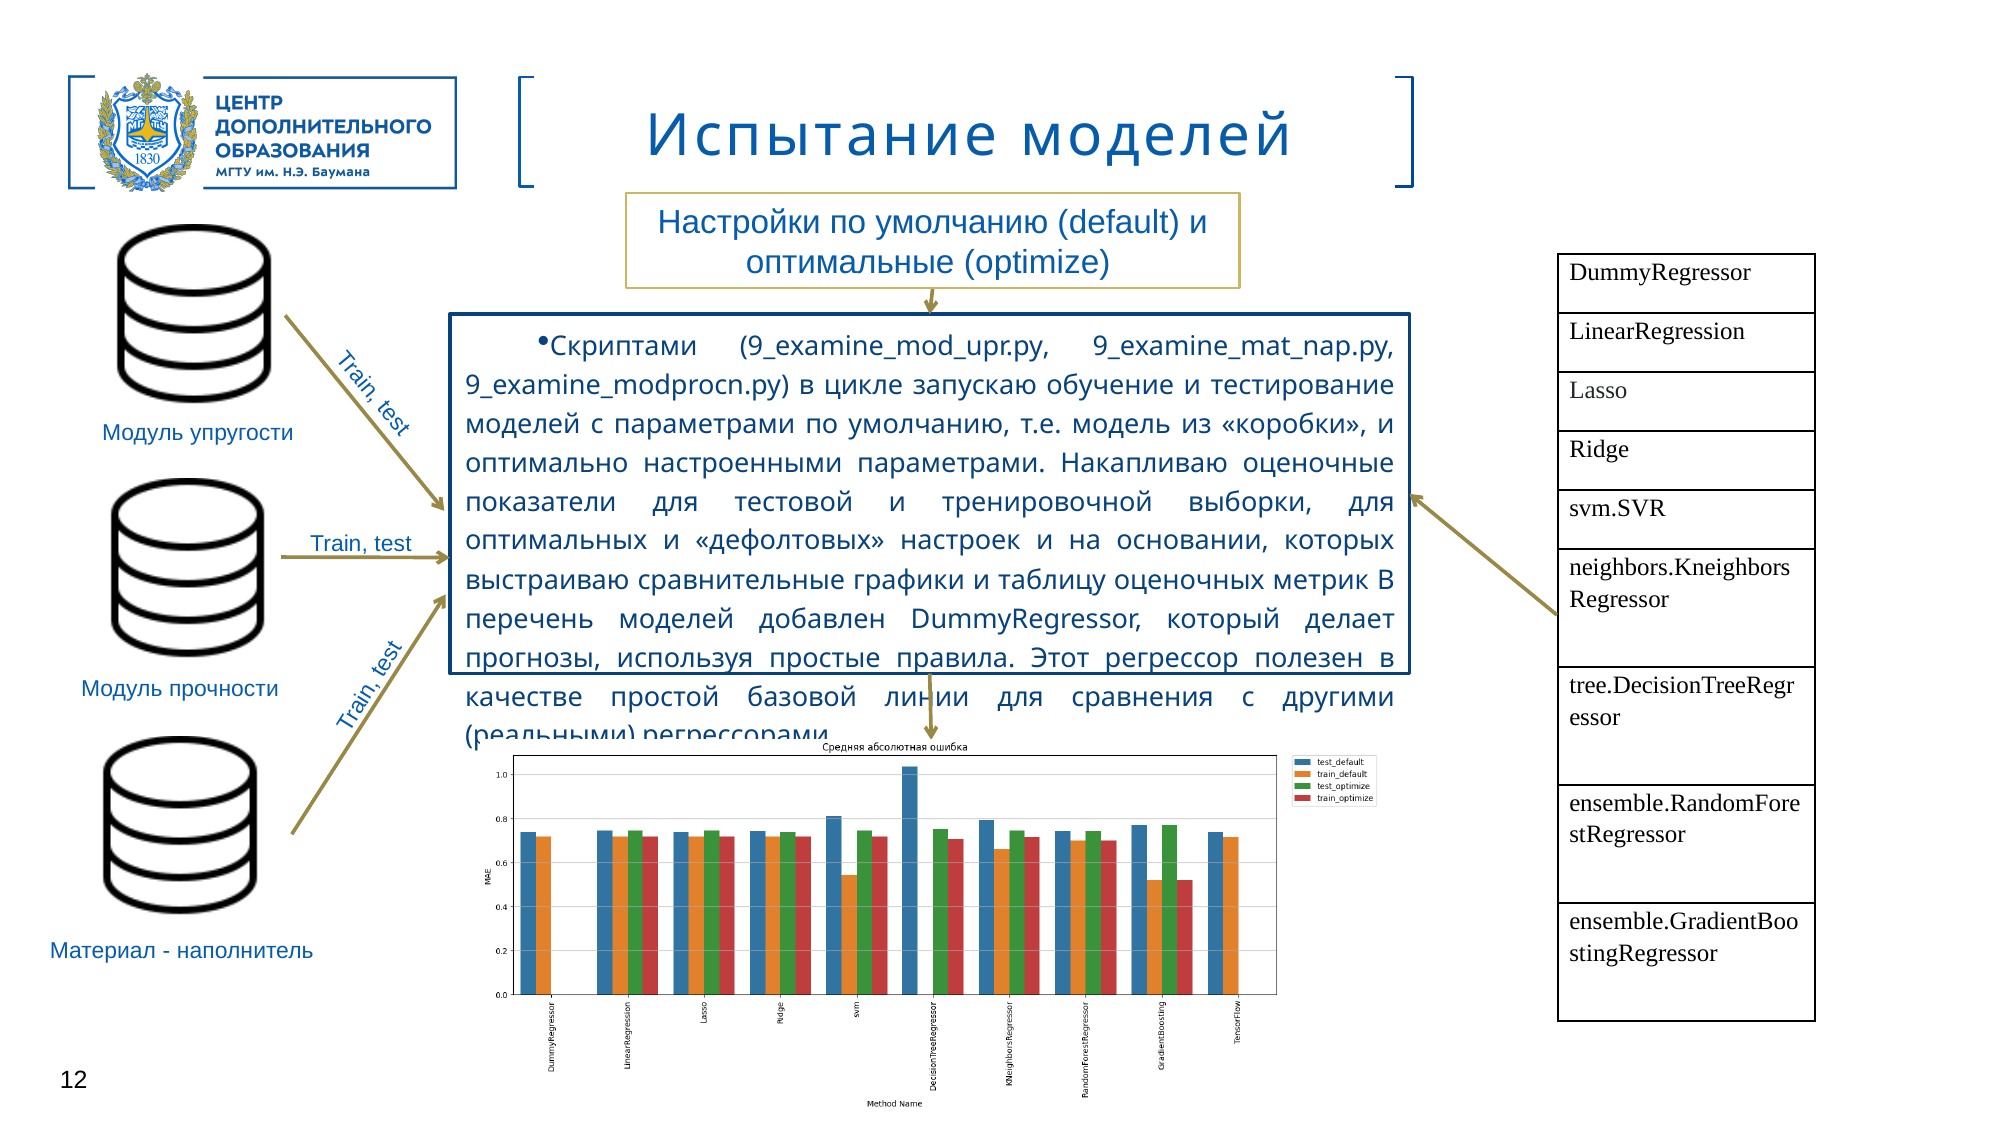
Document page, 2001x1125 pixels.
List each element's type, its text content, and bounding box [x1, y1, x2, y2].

text_box Настройки по умолчанию (default) и оптимальные (optimize) [625, 229, 1240, 288]
picture [103, 224, 286, 407]
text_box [291, 594, 446, 835]
picture [89, 735, 272, 918]
picture [68, 73, 457, 192]
table_cell tree.DecisionTreeRegressor [1559, 668, 1814, 784]
table_cell svm.SVR [1559, 491, 1814, 548]
text_box Модуль упругости [87, 409, 284, 453]
table_cell Lasso [1559, 373, 1814, 430]
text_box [284, 315, 445, 512]
table_cell ensemble.GradientBoostingRegressor [1559, 904, 1814, 1020]
table_cell Ridge [1559, 432, 1814, 489]
text_box Материал - наполнитель [34, 928, 333, 971]
picture [97, 478, 280, 661]
text_box Модуль прочности [66, 666, 291, 709]
table_cell LinearRegression [1559, 314, 1814, 371]
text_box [1409, 493, 1558, 616]
table_cell ensemble.RandomForestRegressor [1559, 786, 1814, 902]
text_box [518, 76, 1413, 187]
text_box Train, test [327, 560, 428, 564]
picture [479, 739, 1383, 1113]
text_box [929, 288, 933, 315]
slide_number 12 [44, 1055, 139, 1101]
table_header DummyRegressor [1559, 255, 1814, 312]
list Скриптами (9_examine_mod_upr.py, 9_examine_mat_nap.py, 9_examine_modprocn.py) в цикле запускаю обучение и тестирование моделей с параметрами по умолчанию, т.е. модель из «коробки», и оптимально настроенными параметрами. Накапливаю оценочные показатели для тестовой и тренировочной выборки, для оптимальных и «дефолтовых» настроек и на основании, которых выстраиваю сравнительные графики и таблицу оценочных метрик В перечень моделей добавлен DummyRegressor, который делает прогнозы, используя простые правила. Этот регрессор полезен в качестве простой базовой линии для сравнения с другими (реальными) регрессорами. [450, 314, 1410, 674]
table_cell neighbors.KneighborsRegressor [1559, 550, 1814, 666]
